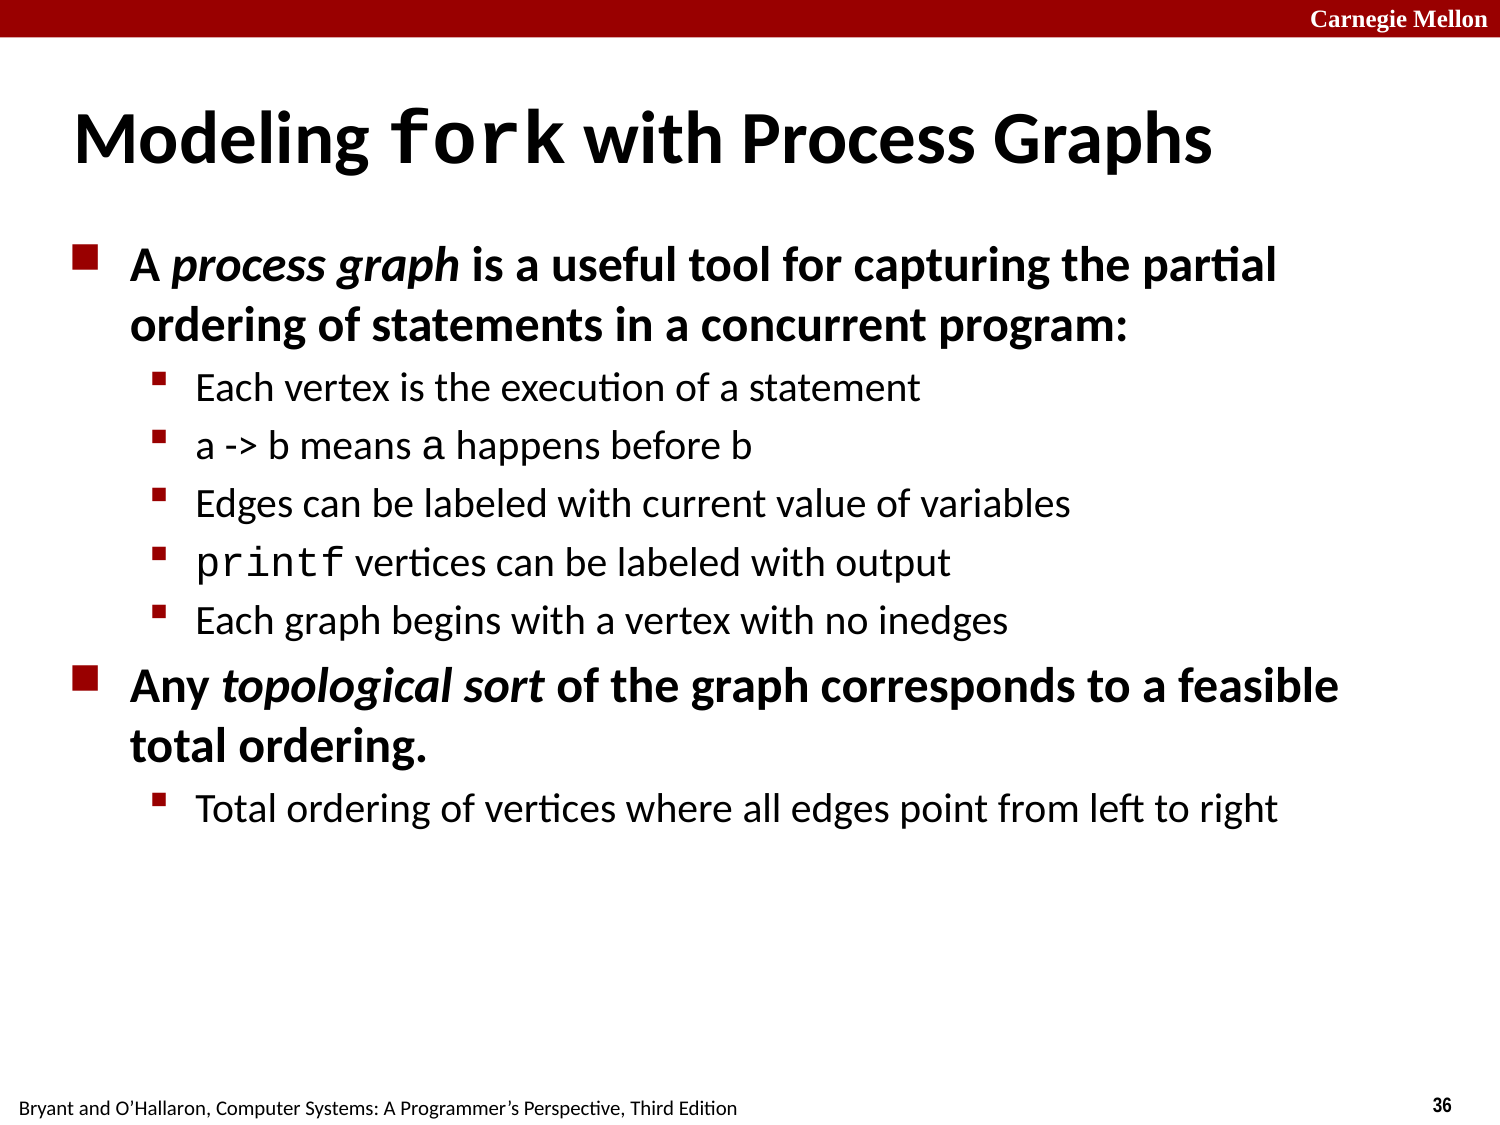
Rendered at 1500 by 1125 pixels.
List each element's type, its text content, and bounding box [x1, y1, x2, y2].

list A process graph is a useful tool for capturing the partial ordering of statements in a concurrent program: Each vertex is the execution of a statement a -> b means a happens before b Edges can be labeled with current value of variables printf vertices can be labeled with output Each graph begins with a vertex with no inedges Any topological sort of the graph corresponds to a feasible total ordering. Total ordering of vertices where all edges point from left to right [58, 223, 1463, 988]
title Modeling fork with Process Graphs [58, 71, 1305, 197]
